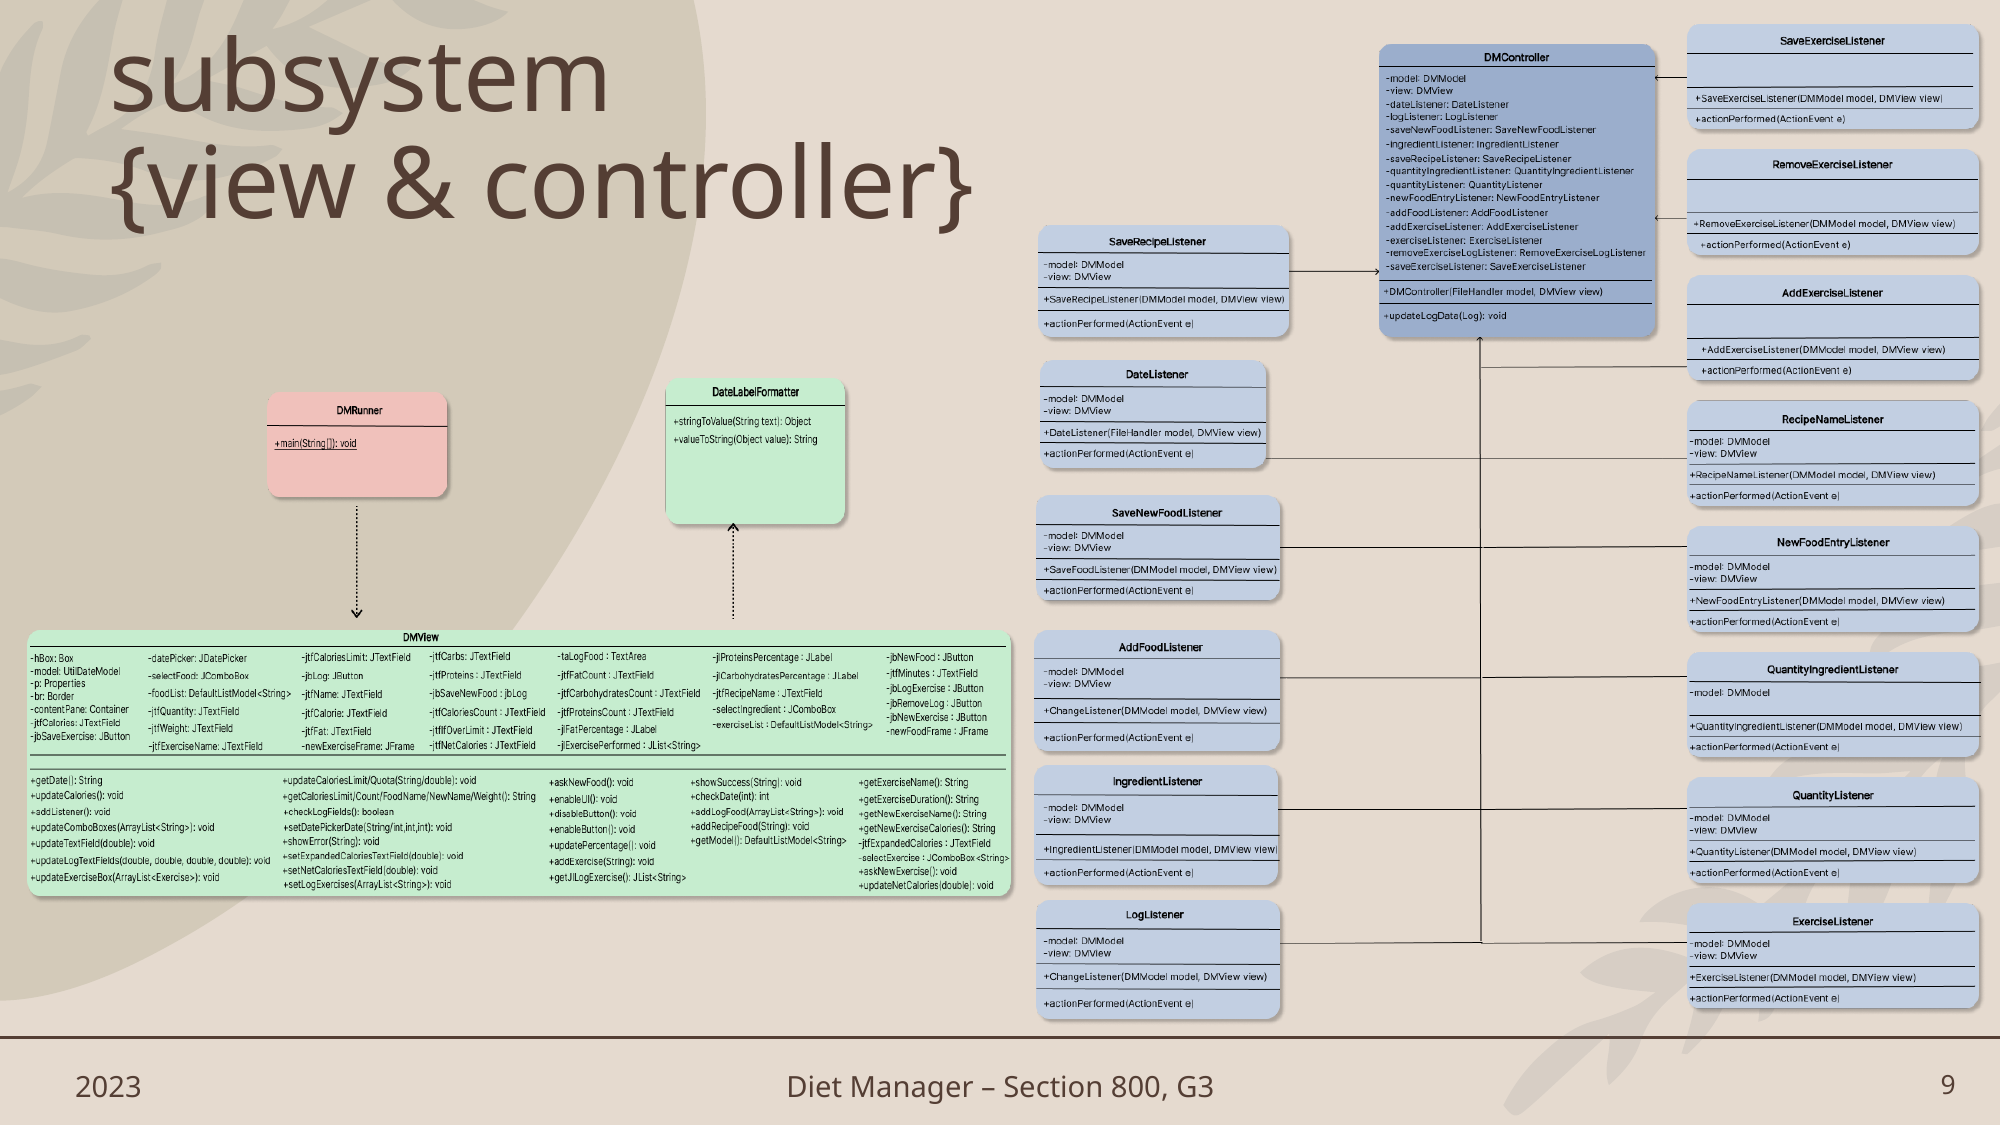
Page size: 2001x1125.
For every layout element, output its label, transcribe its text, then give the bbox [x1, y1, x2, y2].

slide_number 9 [1808, 1086, 1971, 1112]
picture [0, 0, 2000, 1086]
footer Diet Manager – Section 800, G3 [718, 1060, 1283, 1112]
slide_number 2023 [60, 1060, 222, 1112]
title subsystem {view & controller} [94, 38, 953, 227]
